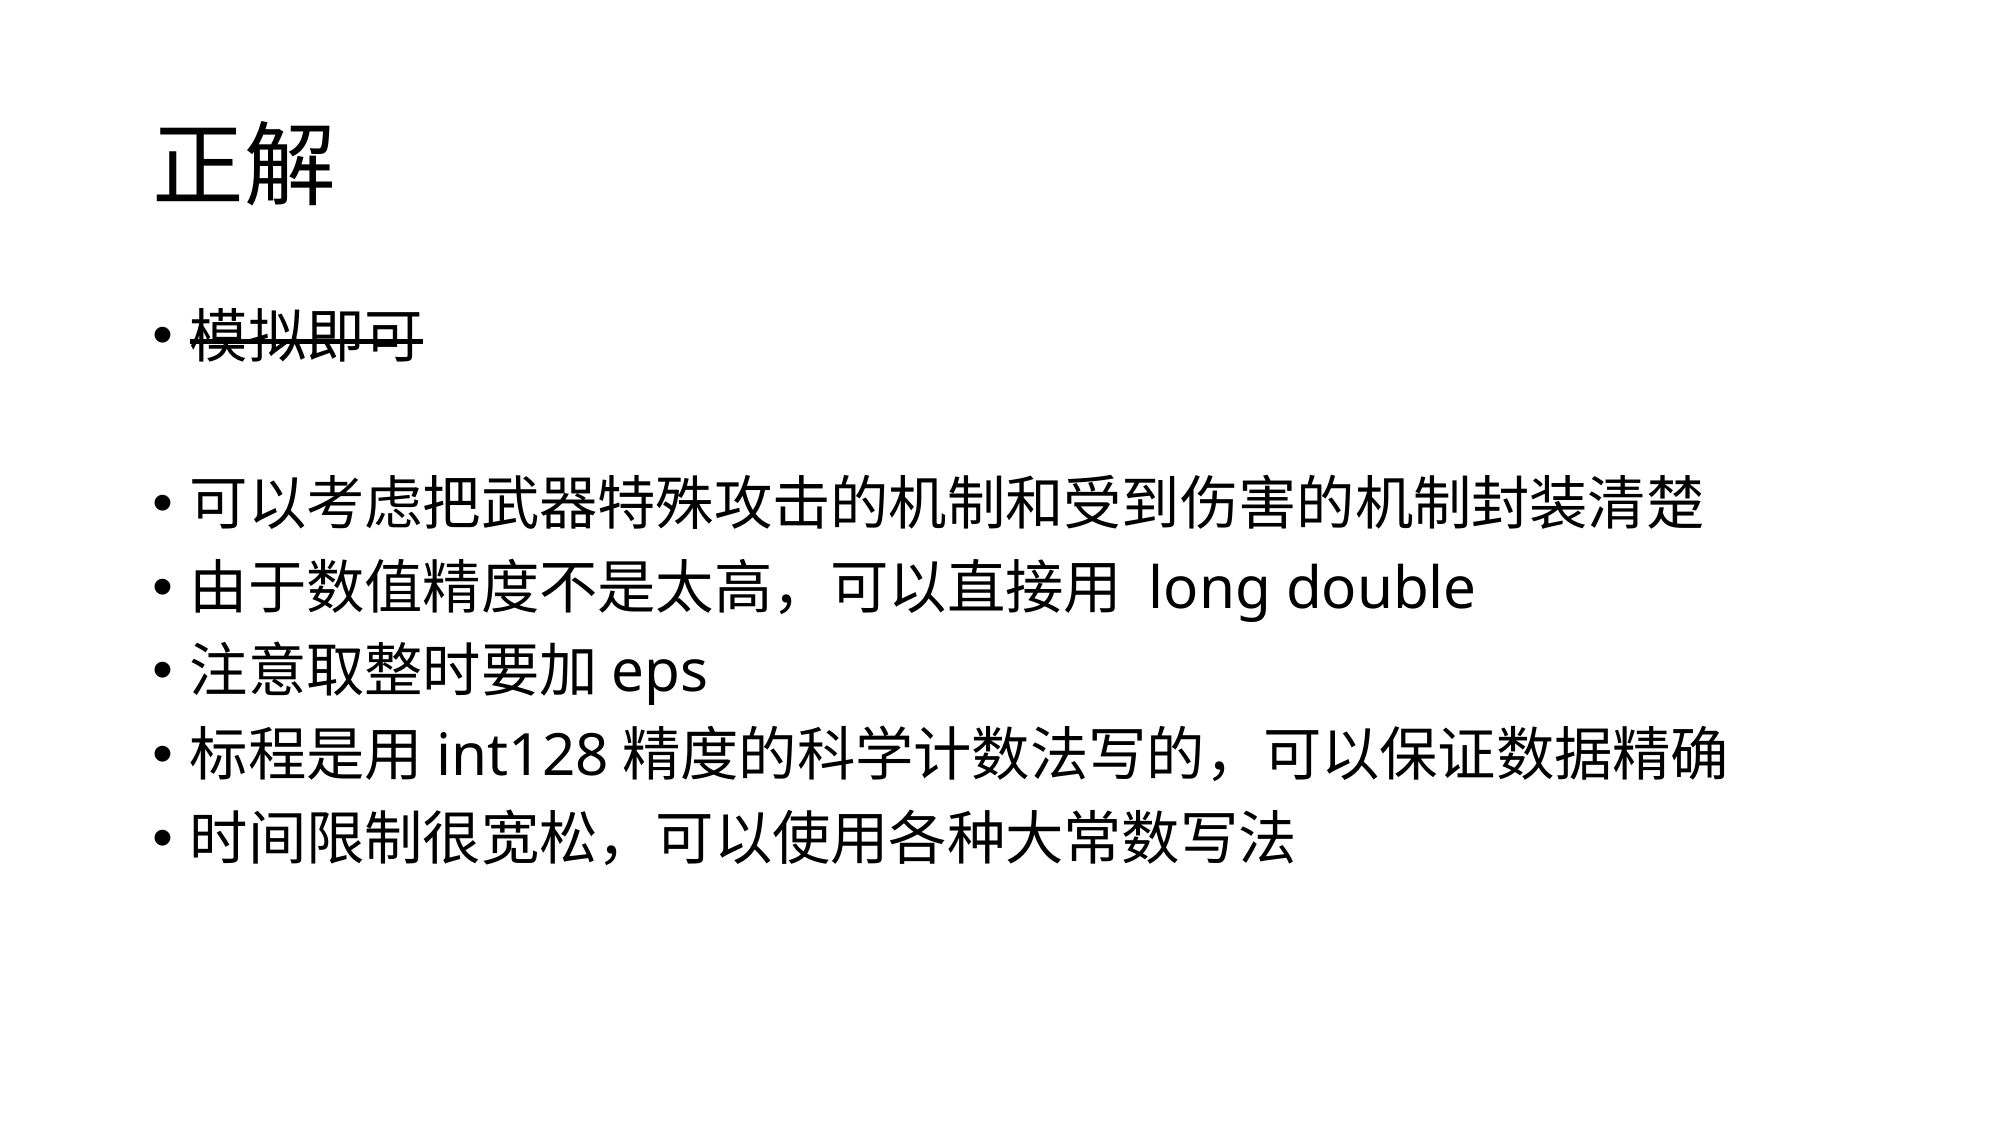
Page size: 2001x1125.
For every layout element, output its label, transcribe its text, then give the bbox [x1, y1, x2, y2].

title 正解 [137, 59, 1863, 278]
list 模拟即可 可以考虑把武器特殊攻击的机制和受到伤害的机制封装清楚 由于数值精度不是太高，可以直接用 long double 注意取整时要加eps 标程是用int128精度的科学计数法写的，可以保证数据精确 时间限制很宽松，可以使用各种大常数写法 [137, 299, 1900, 1014]
